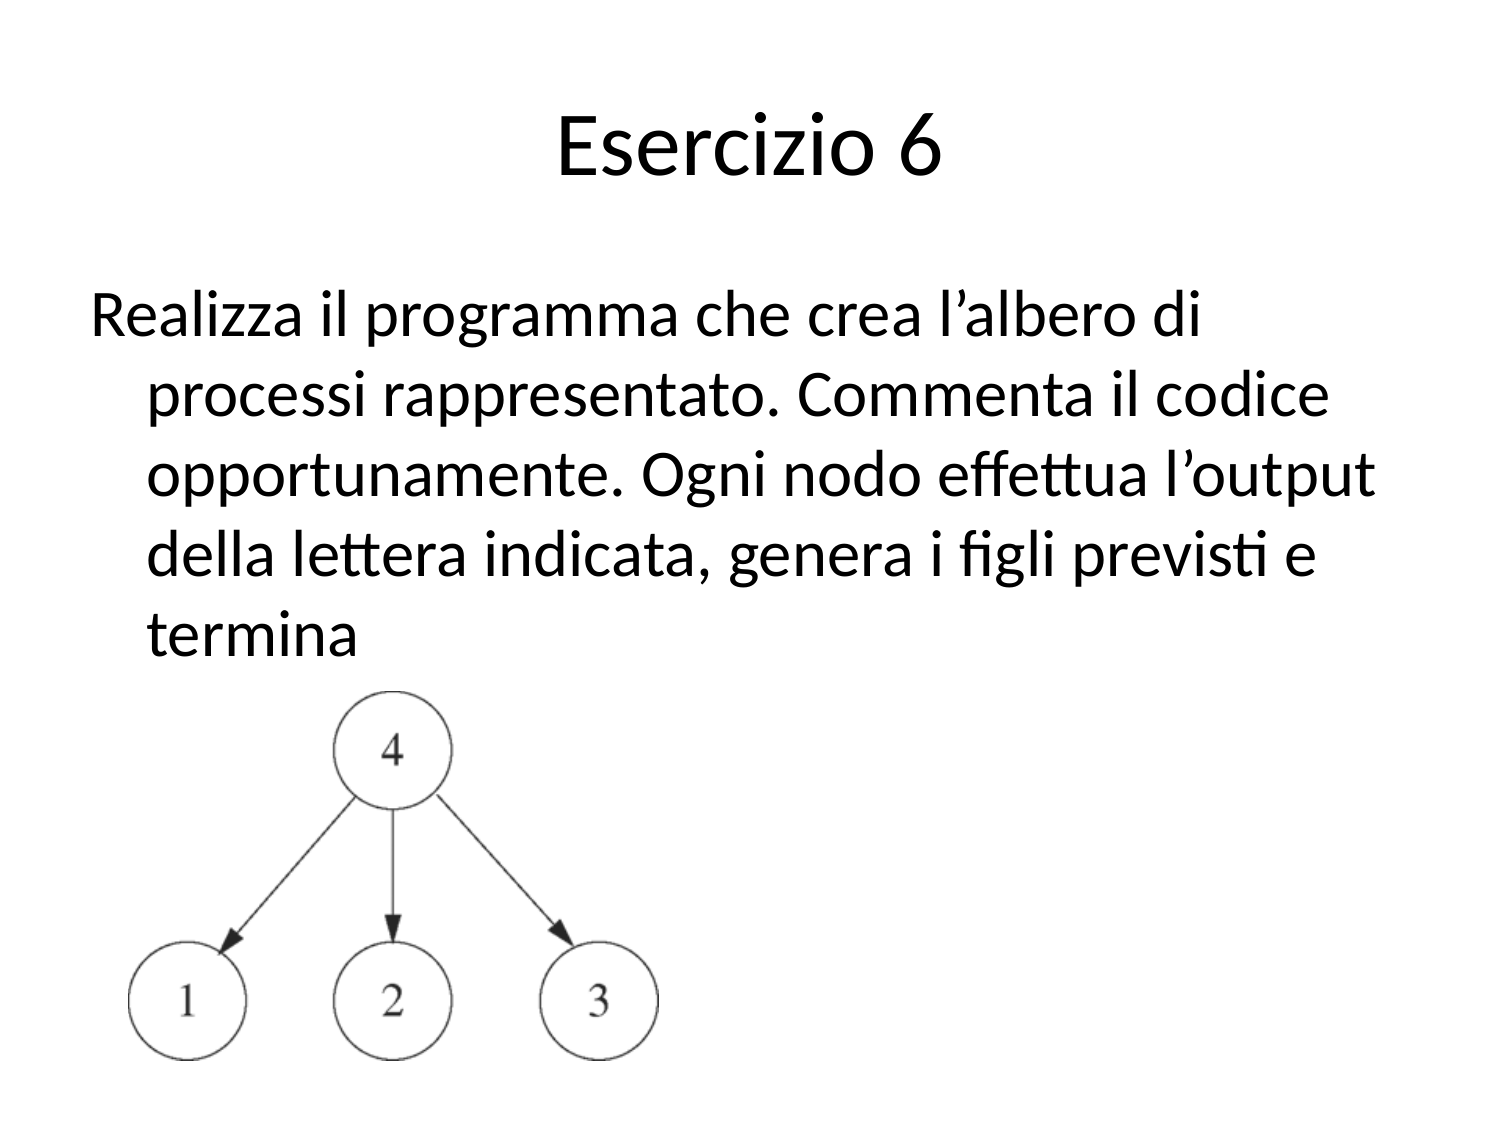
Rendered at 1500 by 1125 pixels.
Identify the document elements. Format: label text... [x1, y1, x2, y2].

title Esercizio 6 [75, 45, 1425, 233]
list Realizza il programma che crea l’albero di processi rappresentato. Commenta il codice opportunamente. Ogni nodo effettua l’output della lettera indicata, genera i figli previsti e termina [75, 262, 1425, 1005]
picture [128, 691, 659, 1061]
